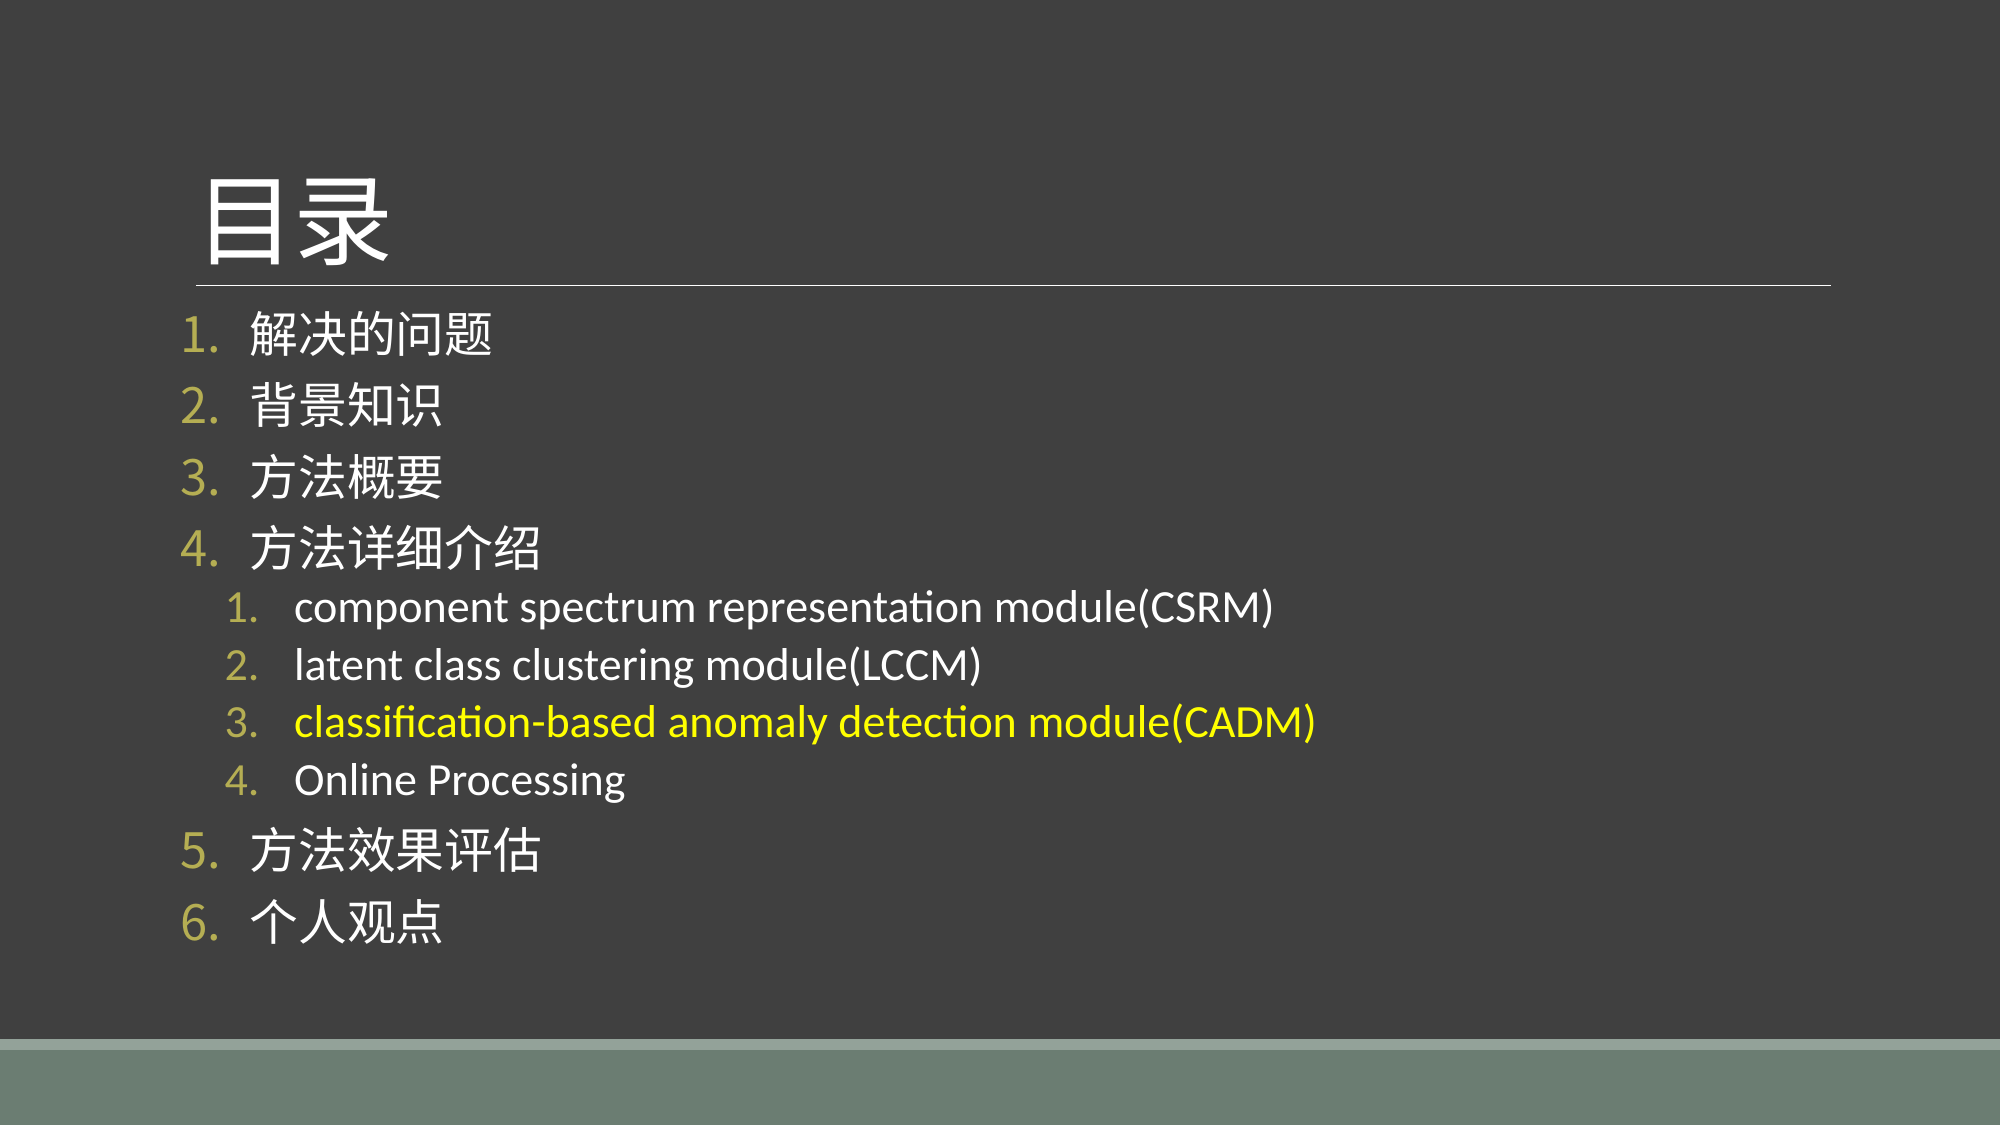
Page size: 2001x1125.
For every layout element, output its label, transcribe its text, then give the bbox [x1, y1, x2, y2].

title 目录 [180, 47, 1830, 285]
list 解决的问题 背景知识 方法概要 方法详细介绍 component spectrum representation module(CSRM) latent class clustering module(LCCM) classification-based anomaly detection module(CADM) Online Processing 方法效果评估 个人观点 [180, 302, 1830, 963]
